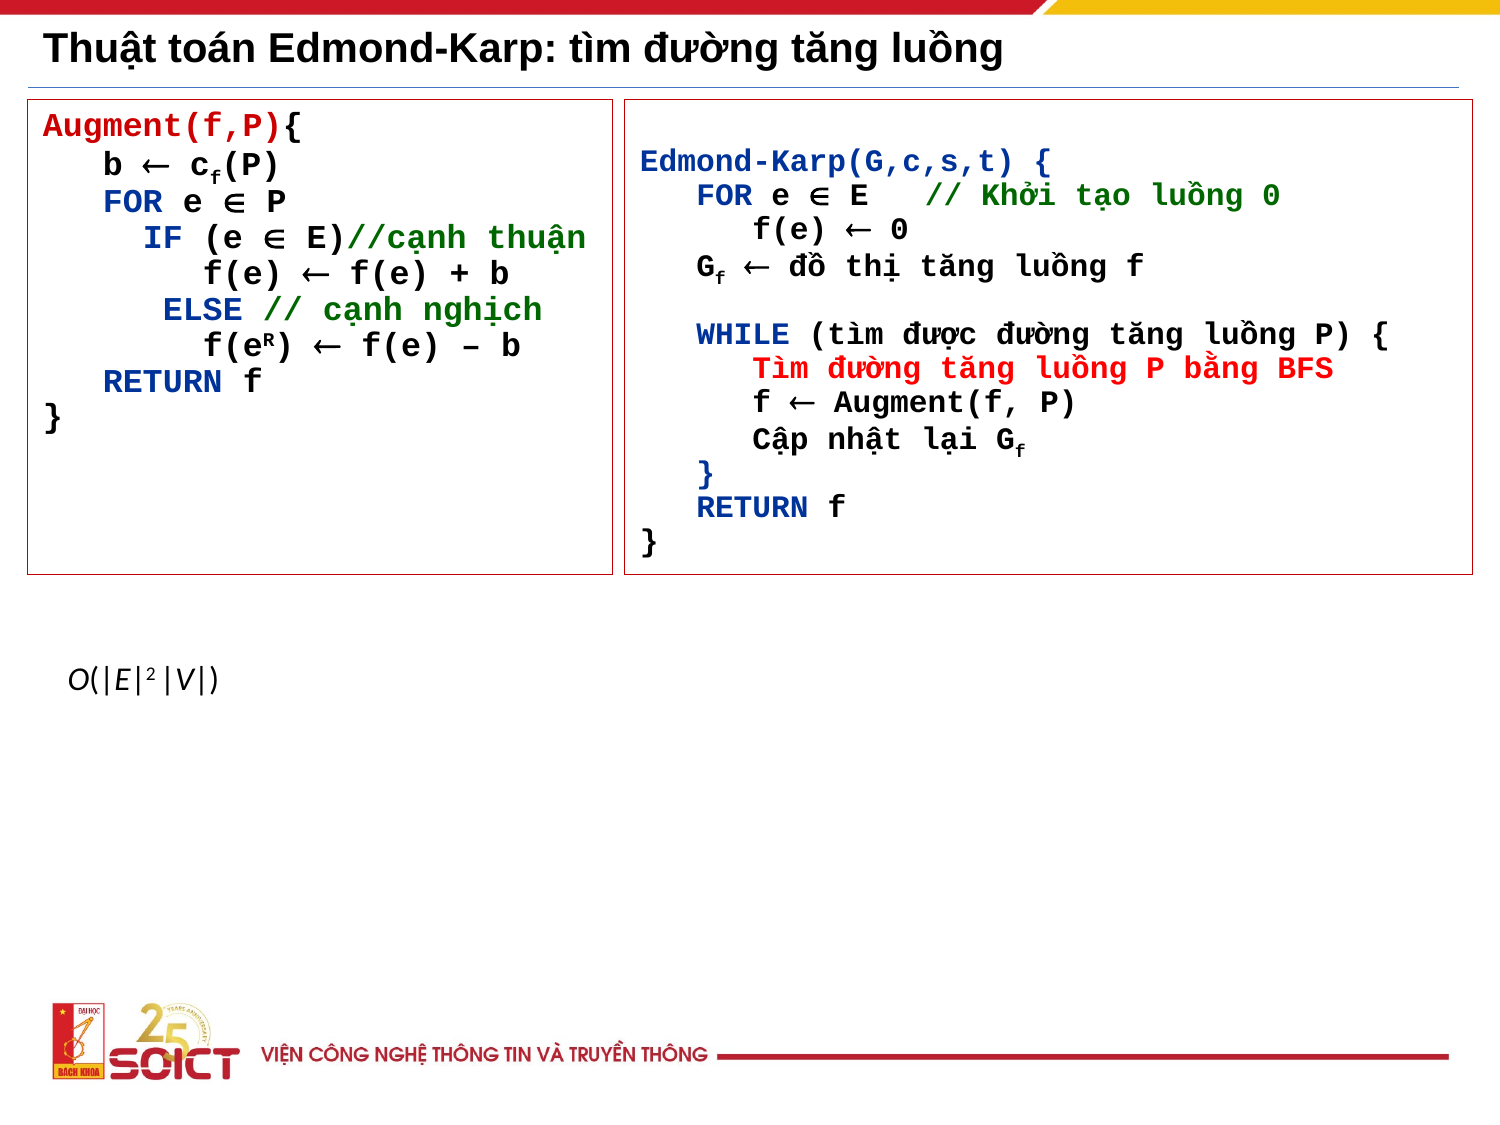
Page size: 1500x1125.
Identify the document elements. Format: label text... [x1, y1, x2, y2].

title Thuật toán Edmond-Karp: tìm đường tăng luồng [27, 11, 1322, 87]
list Augment(f,P){ b  cf(P) FOR e  P IF (e  E)//cạnh thuận f(e)  f(e) + b ELSE // cạnh nghịch f(eR)  f(e) – b RETURN f } [27, 99, 613, 575]
picture [0, 0, 1500, 1125]
text_box O(|E|2 |V|) [52, 649, 235, 705]
text_box Edmond-Karp(G,c,s,t) { FOR e  E // Khởi tạo luồng 0 f(e)  0 Gf  đồ thị tăng luồng f WHILE (tìm được đường tăng luồng P) { Tìm đường tăng luồng P bằng BFS f  Augment(f, P) Cập nhật lại Gf } RETURN f } [624, 99, 1473, 575]
